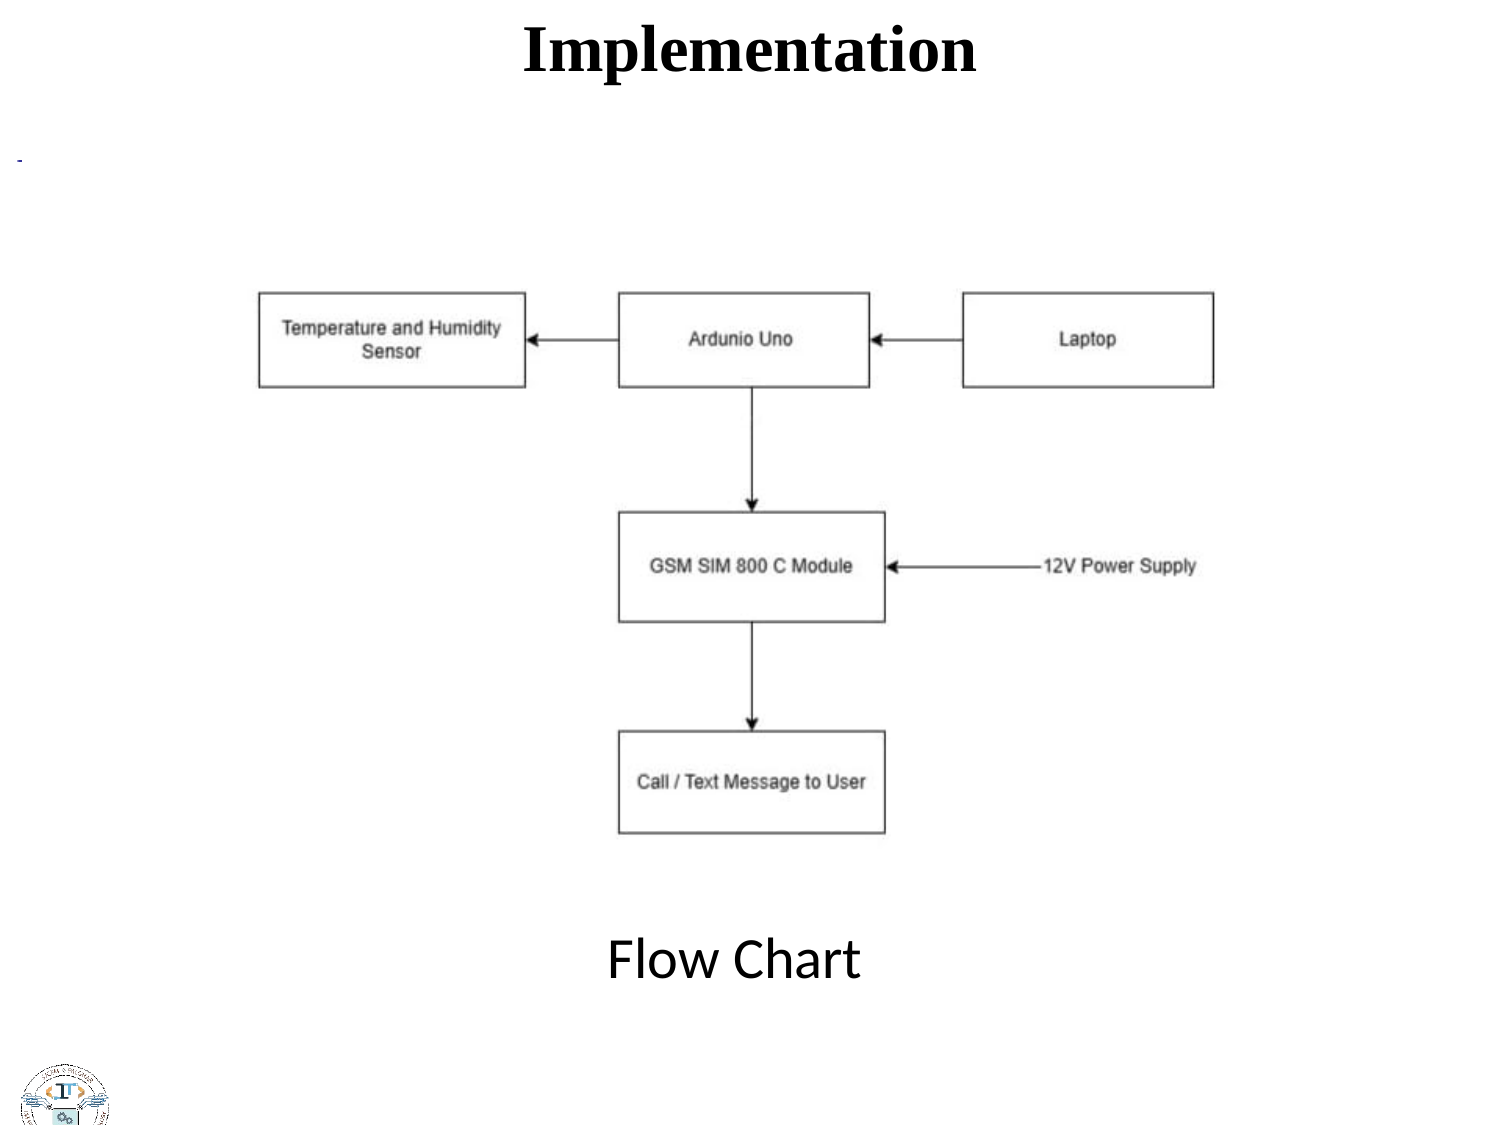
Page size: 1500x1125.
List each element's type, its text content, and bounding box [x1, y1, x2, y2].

text_box Flow Chart [592, 912, 1031, 998]
picture [190, 226, 1310, 899]
picture [18, 1064, 112, 1125]
title Implementation [520, 2, 980, 193]
